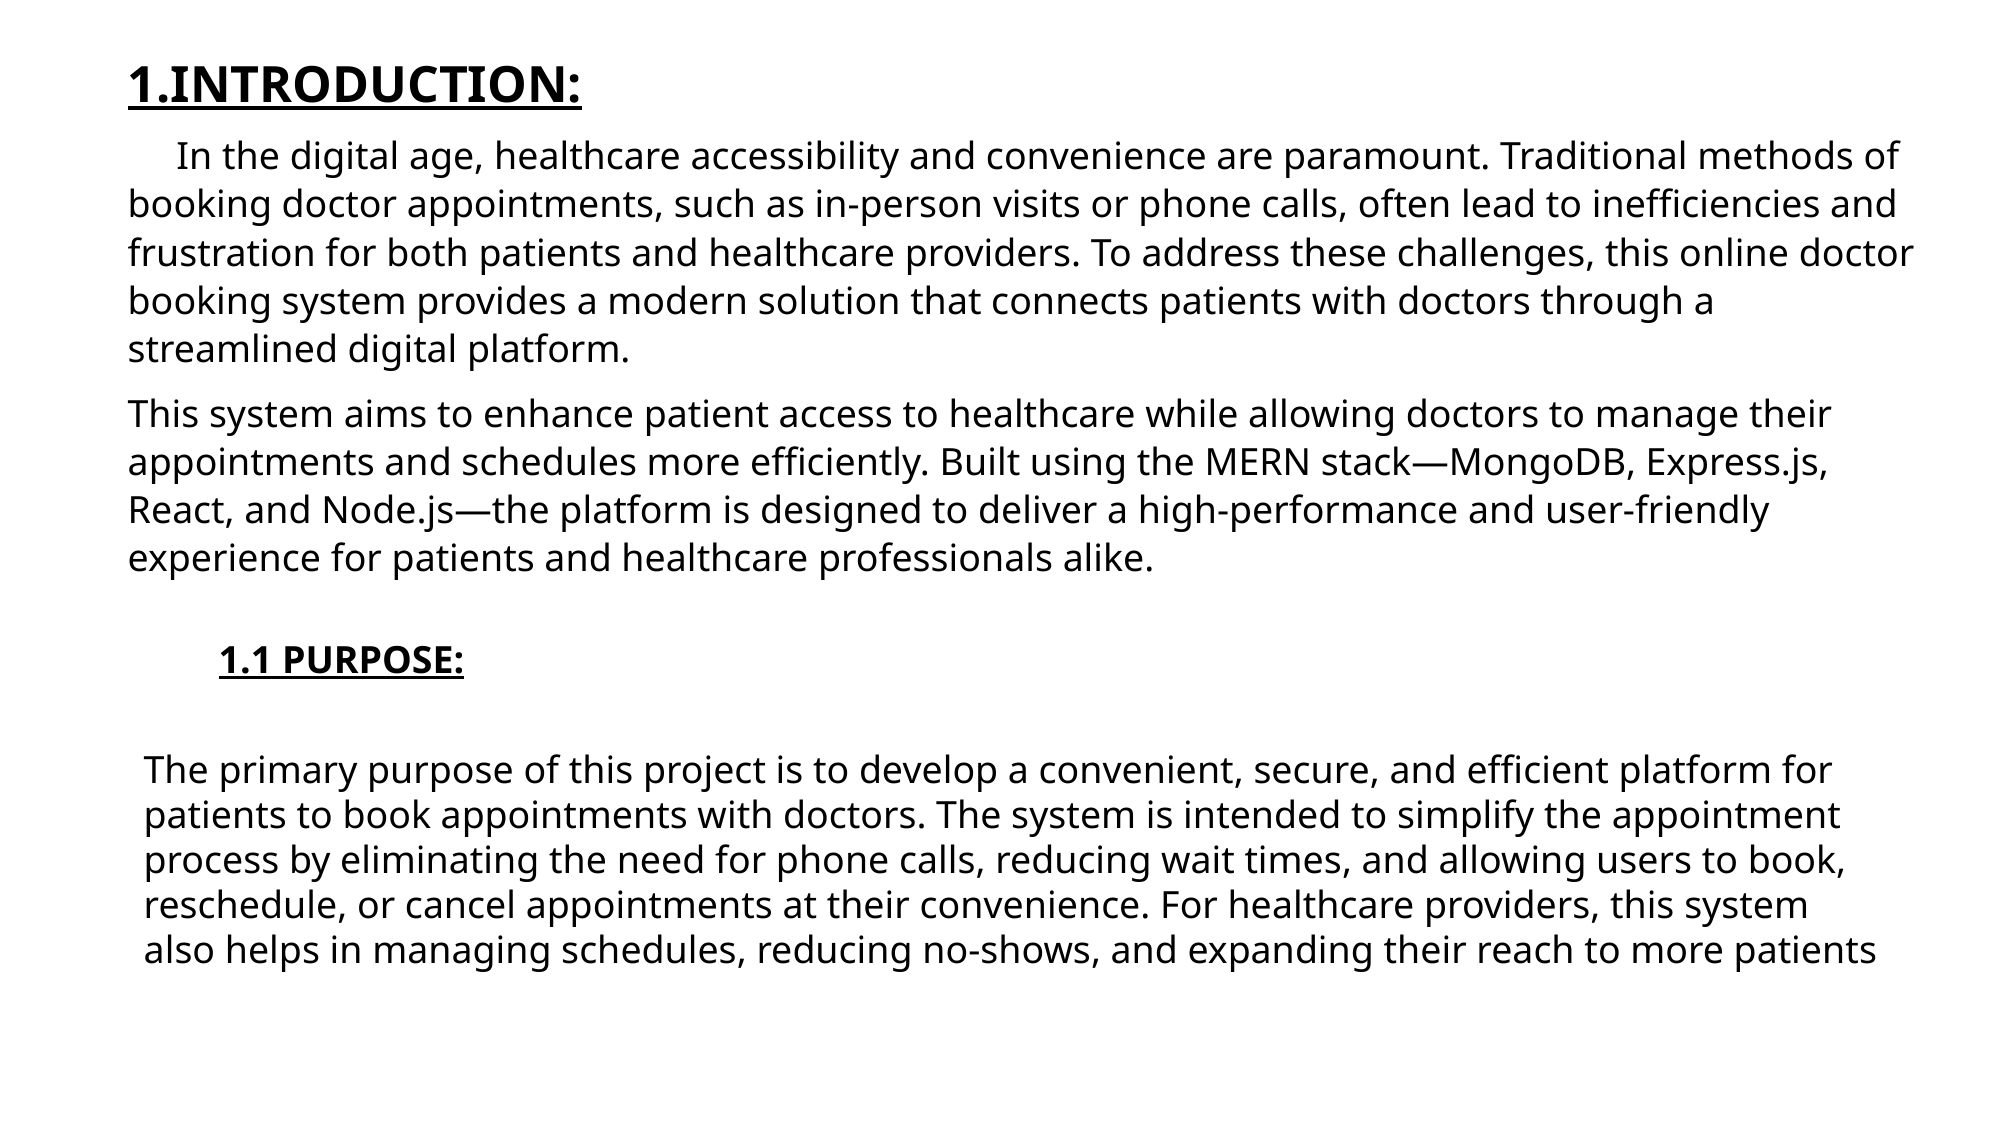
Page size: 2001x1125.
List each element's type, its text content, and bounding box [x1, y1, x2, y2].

text_box 1.1 PURPOSE: The primary purpose of this project is to develop a convenient, secure, and efficient platform for patients to book appointments with doctors. The system is intended to simplify the appointment process by eliminating the need for phone calls, reducing wait times, and allowing users to book, reschedule, or cancel appointments at their convenience. For healthcare providers, this system also helps in managing schedules, reducing no-shows, and expanding their reach to more patients [129, 625, 1894, 1023]
text_box 1.INTRODUCTION: In the digital age, healthcare accessibility and convenience are paramount. Traditional methods of booking doctor appointments, such as in-person visits or phone calls, often lead to inefficiencies and frustration for both patients and healthcare providers. To address these challenges, this online doctor booking system provides a modern solution that connects patients with doctors through a streamlined digital platform. This system aims to enhance patient access to healthcare while allowing doctors to manage their appointments and schedules more efficiently. Built using the MERN stack—MongoDB, Express.js, React, and Node.js—the platform is designed to deliver a high-performance and user-friendly experience for patients and healthcare professionals alike. [112, 40, 1946, 587]
